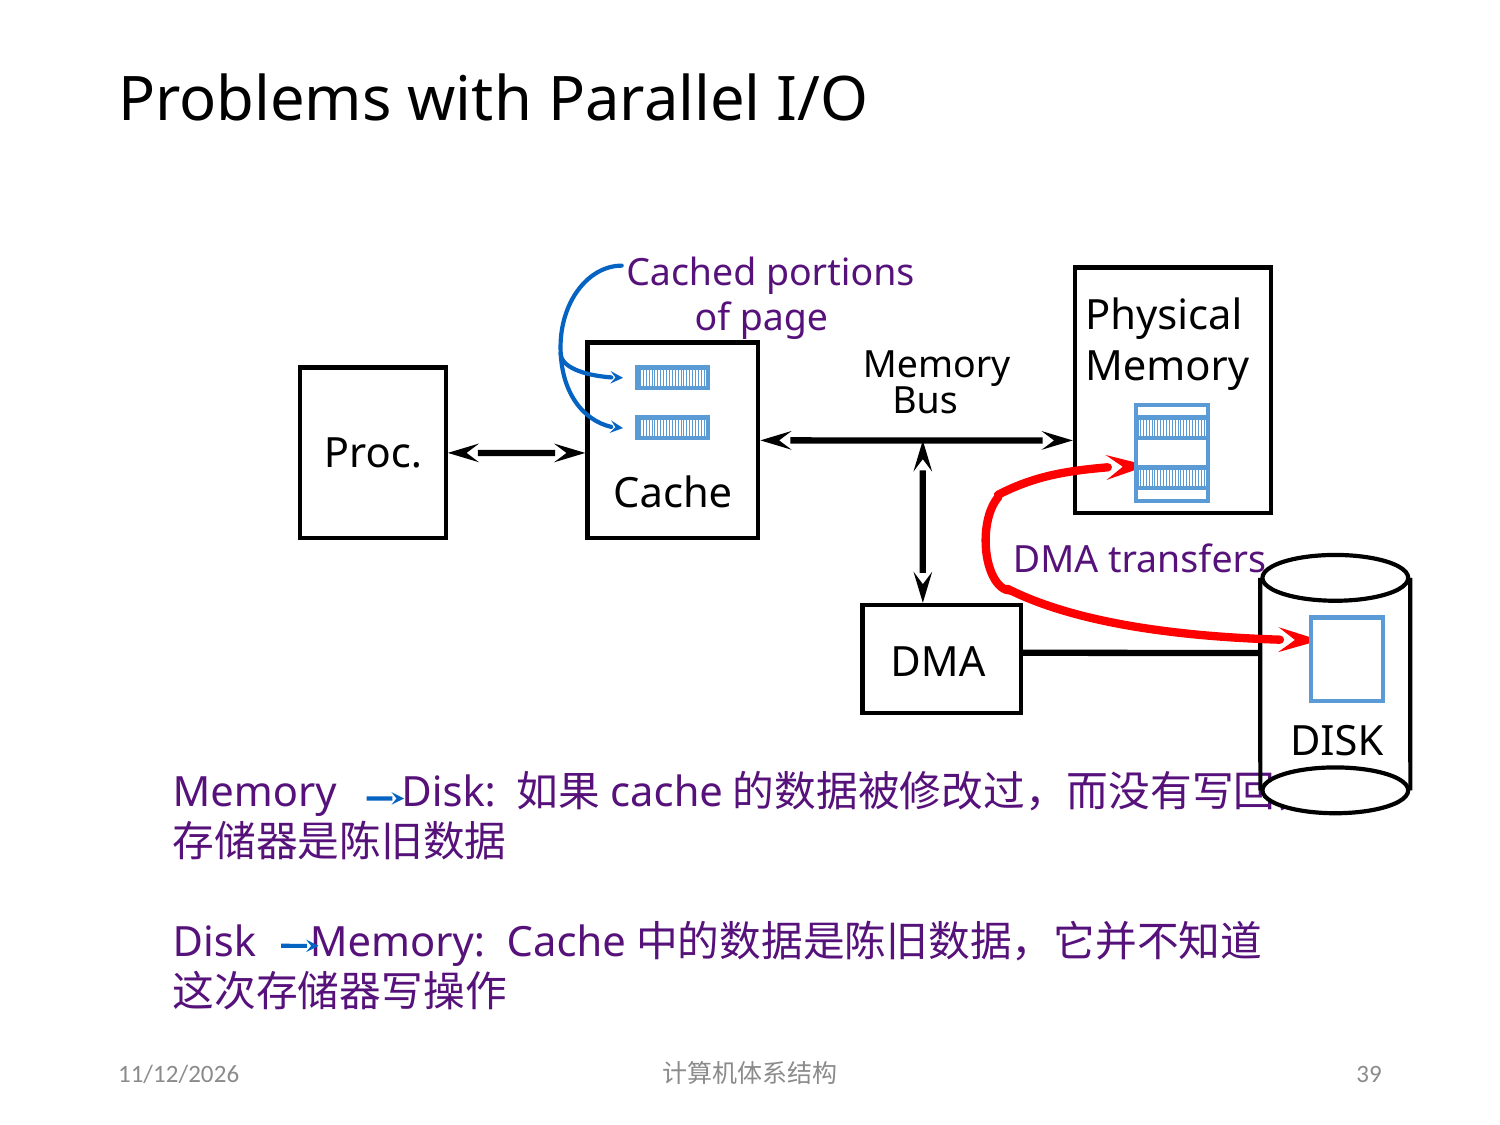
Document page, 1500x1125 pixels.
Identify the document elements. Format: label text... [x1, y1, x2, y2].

text_box Memory Disk: 如果cache的数据被修改过，而没有写回，存储器是陈旧数据 Disk Memory: Cache中的数据是陈旧数据，它并不知道这次存储器写操作 [157, 756, 1304, 1023]
text_box [306, 939, 319, 953]
title Problems with Parallel I/O [103, 59, 1397, 143]
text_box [299, 240, 1411, 814]
slide_number 39 [1059, 1042, 1397, 1103]
footer 计算机体系结构 [496, 1042, 1004, 1103]
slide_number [103, 1042, 441, 1103]
